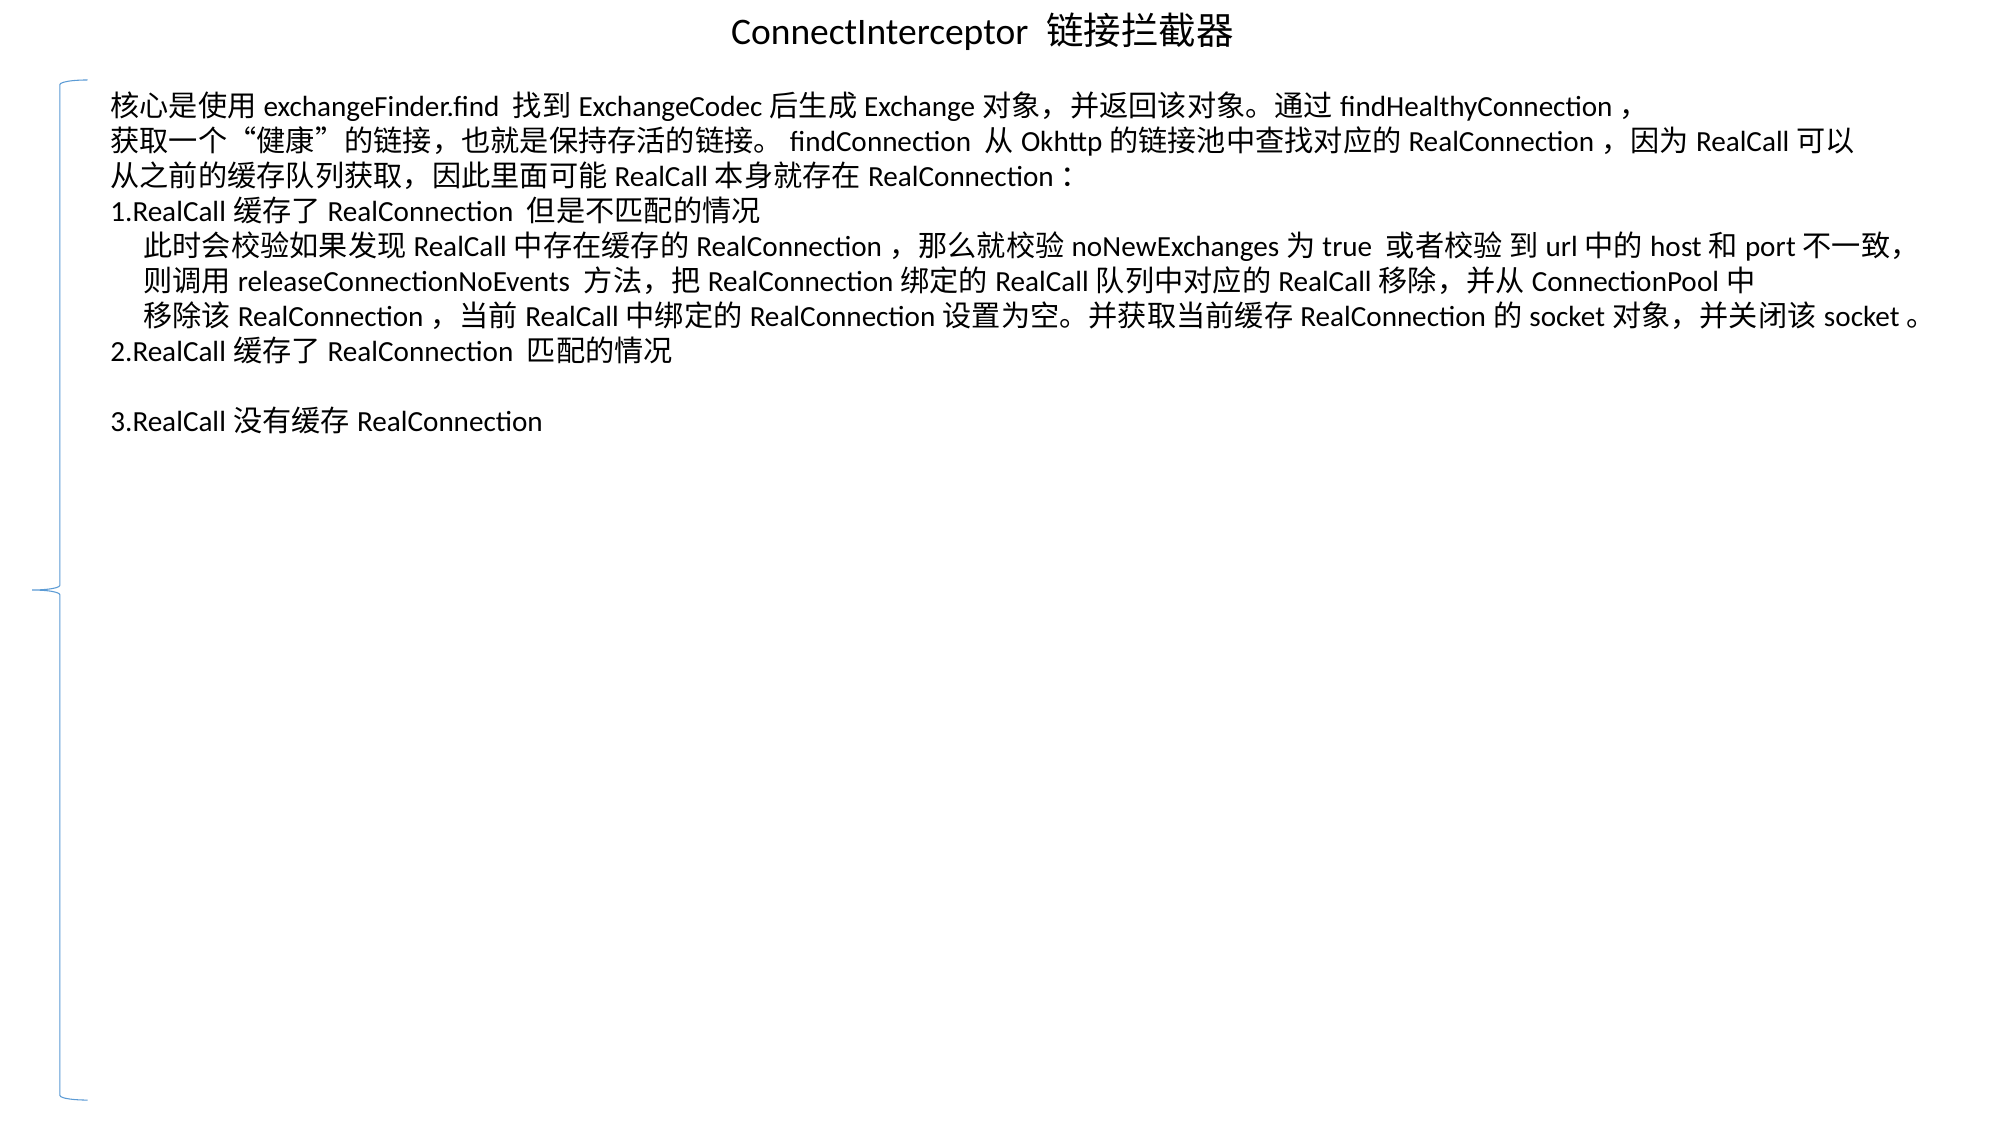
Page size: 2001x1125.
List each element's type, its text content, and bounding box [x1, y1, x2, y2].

text_box ConnectInterceptor 链接拦截器 [716, 0, 1284, 60]
text_box 核心是使用exchangeFinder.find 找到ExchangeCodec后生成Exchange对象，并返回该对象。通过findHealthyConnection， 获取一个“健康”的链接，也就是保持存活的链接。findConnection 从Okhttp的链接池中查找对应的RealConnection，因为RealCall可以 从之前的缓存队列获取，因此里面可能RealCall本身就存在RealConnection： 1.RealCall缓存了RealConnection 但是不匹配的情况 此时会校验如果发现RealCall中存在缓存的RealConnection，那么就校验noNewExchanges为true 或者校验 到url中的host和port不一致， 则调用releaseConnectionNoEvents 方法，把RealConnection绑定的RealCall队列中对应的RealCall移除，并从ConnectionPool中 移除该RealConnection，当前RealCall中绑定的RealConnection设置为空。并获取当前缓存RealConnection的socket对象，并关闭该socket。 2.RealCall缓存了RealConnection 匹配的情况 3.RealCall没有缓存RealConnection [95, 79, 1951, 480]
text_box [32, 79, 88, 1101]
